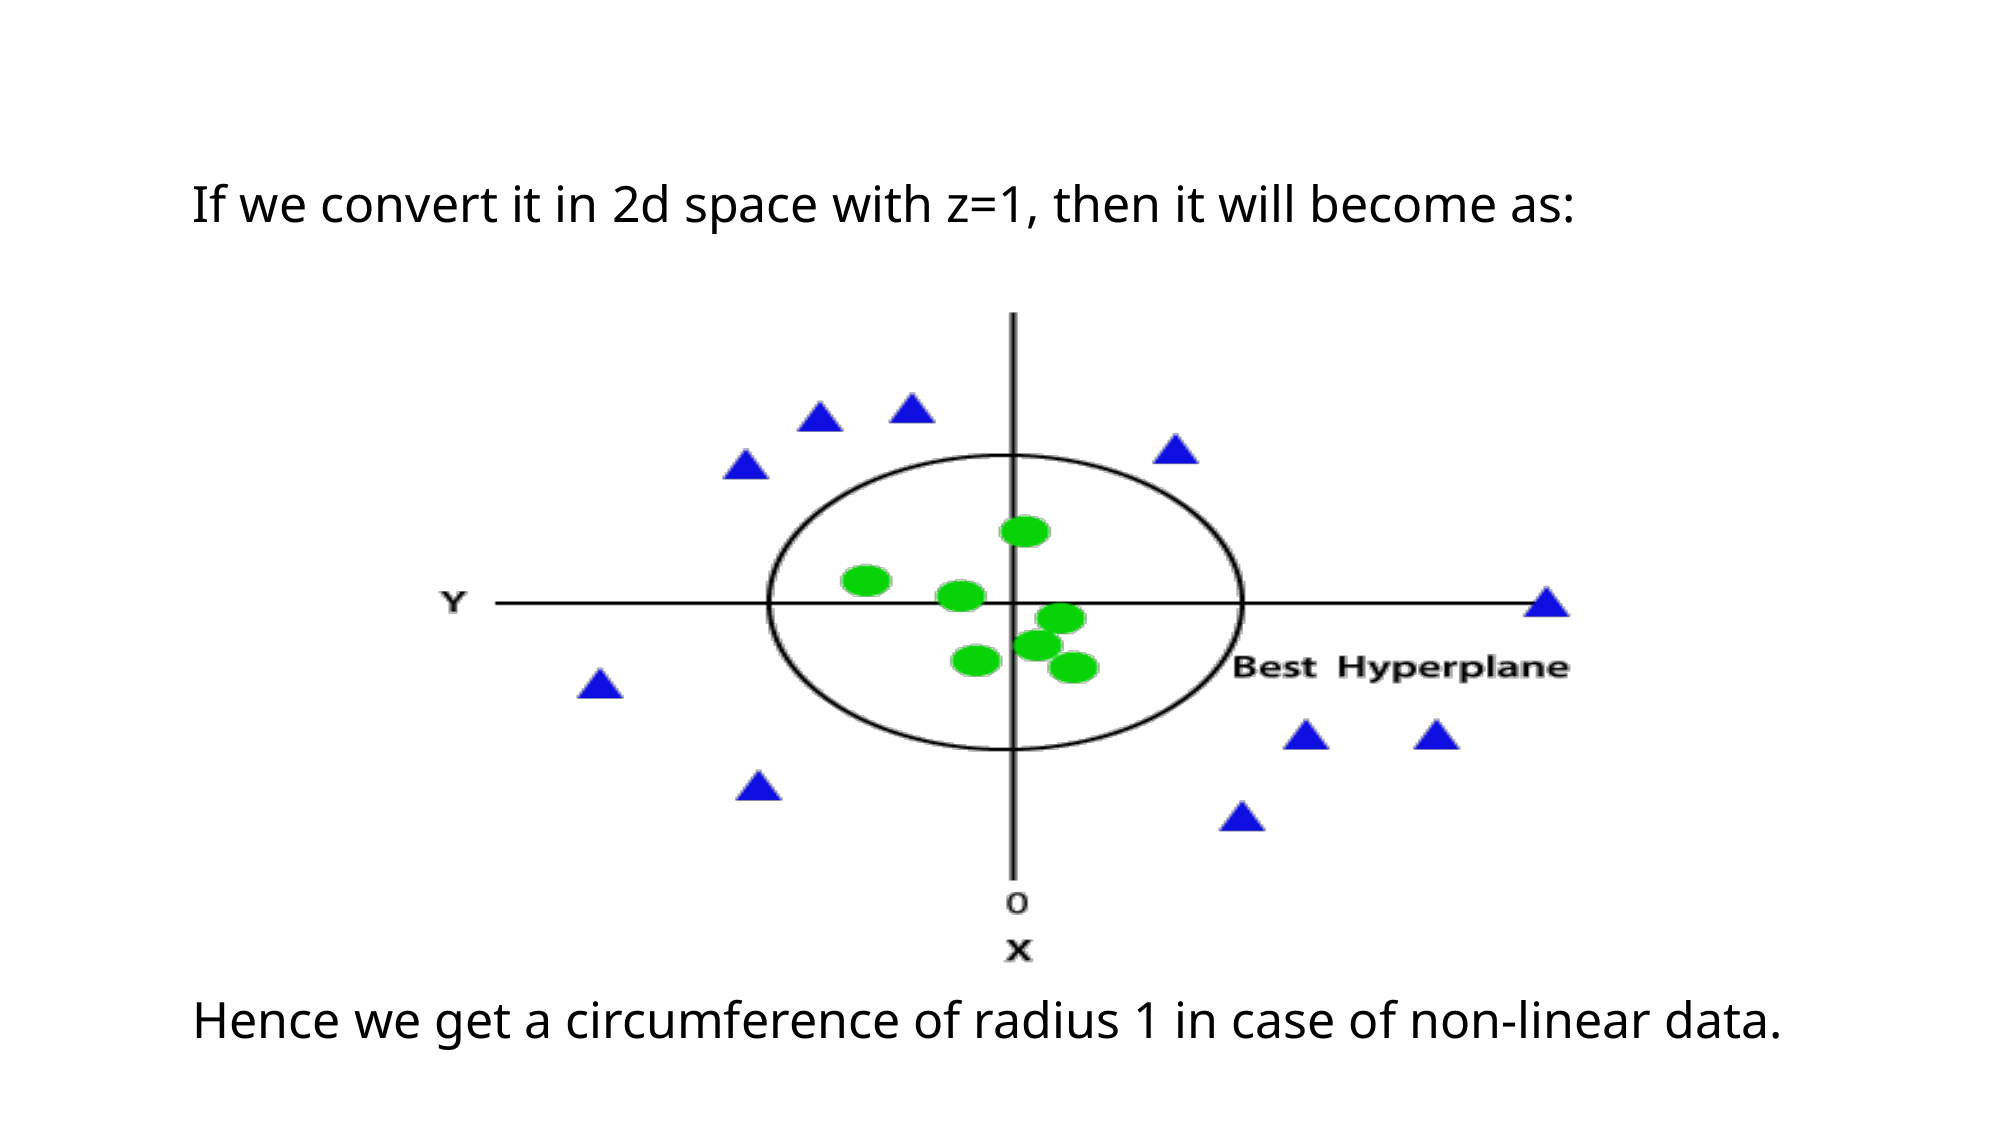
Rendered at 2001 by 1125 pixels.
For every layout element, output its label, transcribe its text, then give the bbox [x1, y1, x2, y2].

picture [427, 301, 1573, 981]
text_box If we convert it in 2d space with z=1, then it will become as: [177, 164, 1962, 240]
text_box Hence we get a circumference of radius 1 in case of non-linear data. [177, 980, 1928, 1056]
